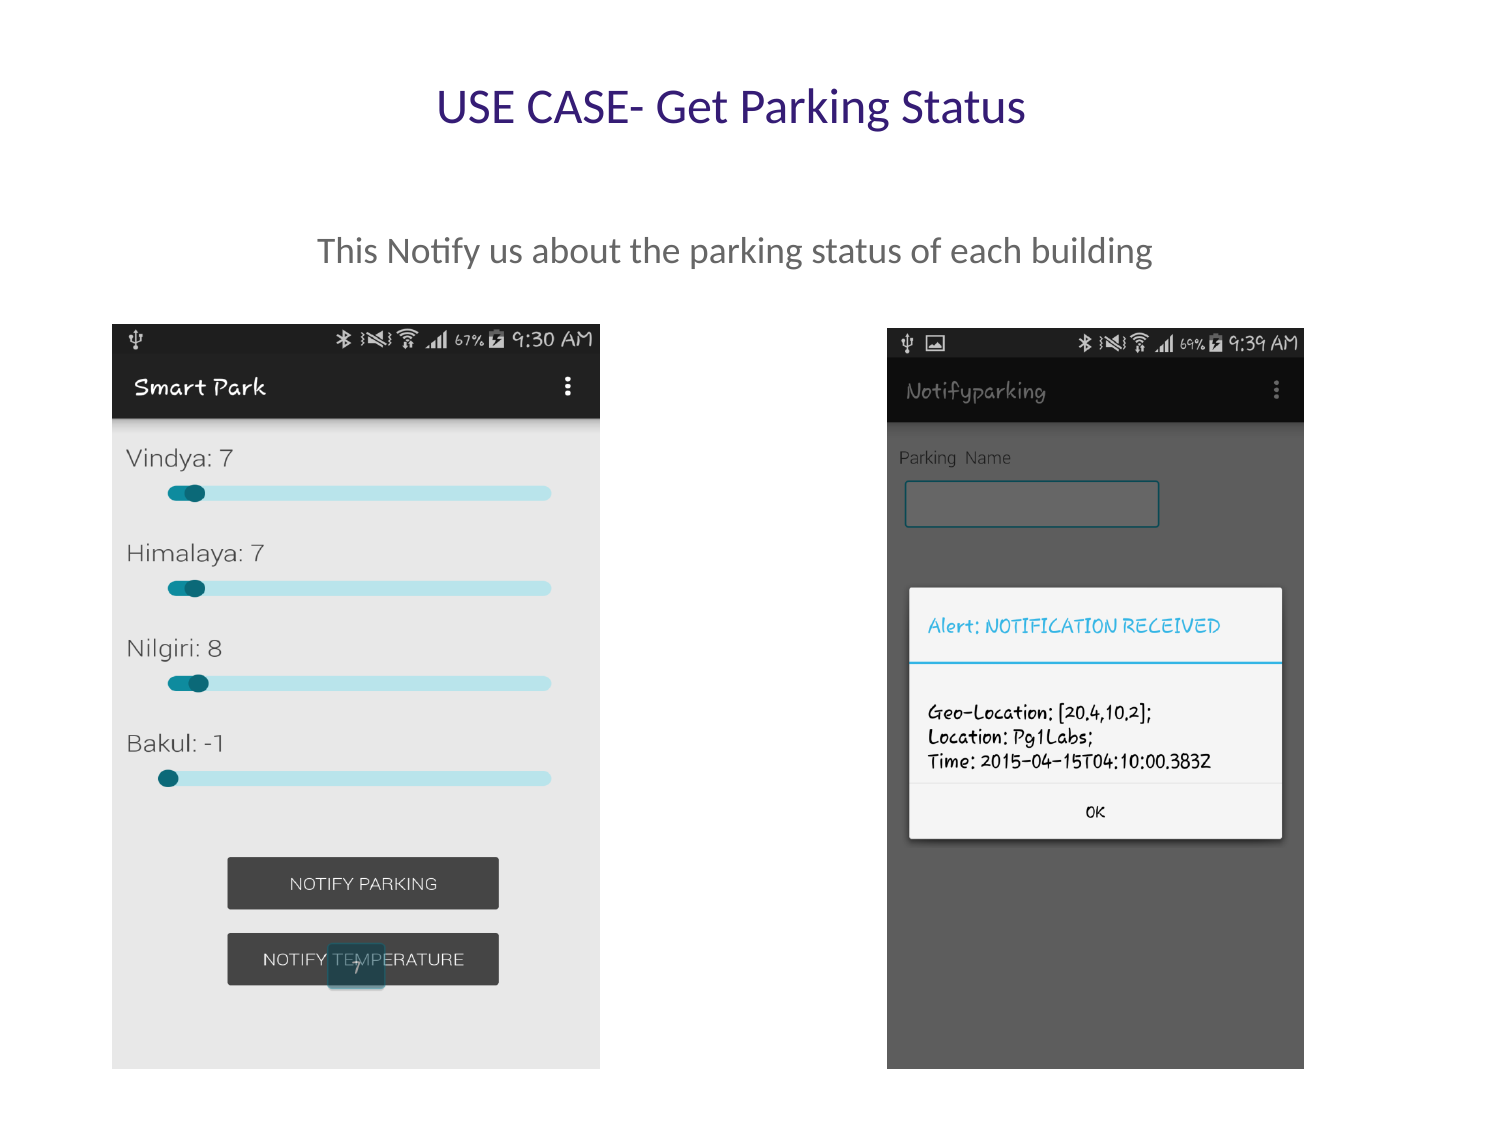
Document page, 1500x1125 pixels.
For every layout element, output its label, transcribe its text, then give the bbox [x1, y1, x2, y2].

title USE CASE- Get Parking Status [93, 41, 1369, 149]
picture [112, 323, 601, 1069]
subtitle This Notify us about the parking status of each building [83, 210, 1388, 300]
picture [887, 327, 1305, 1069]
